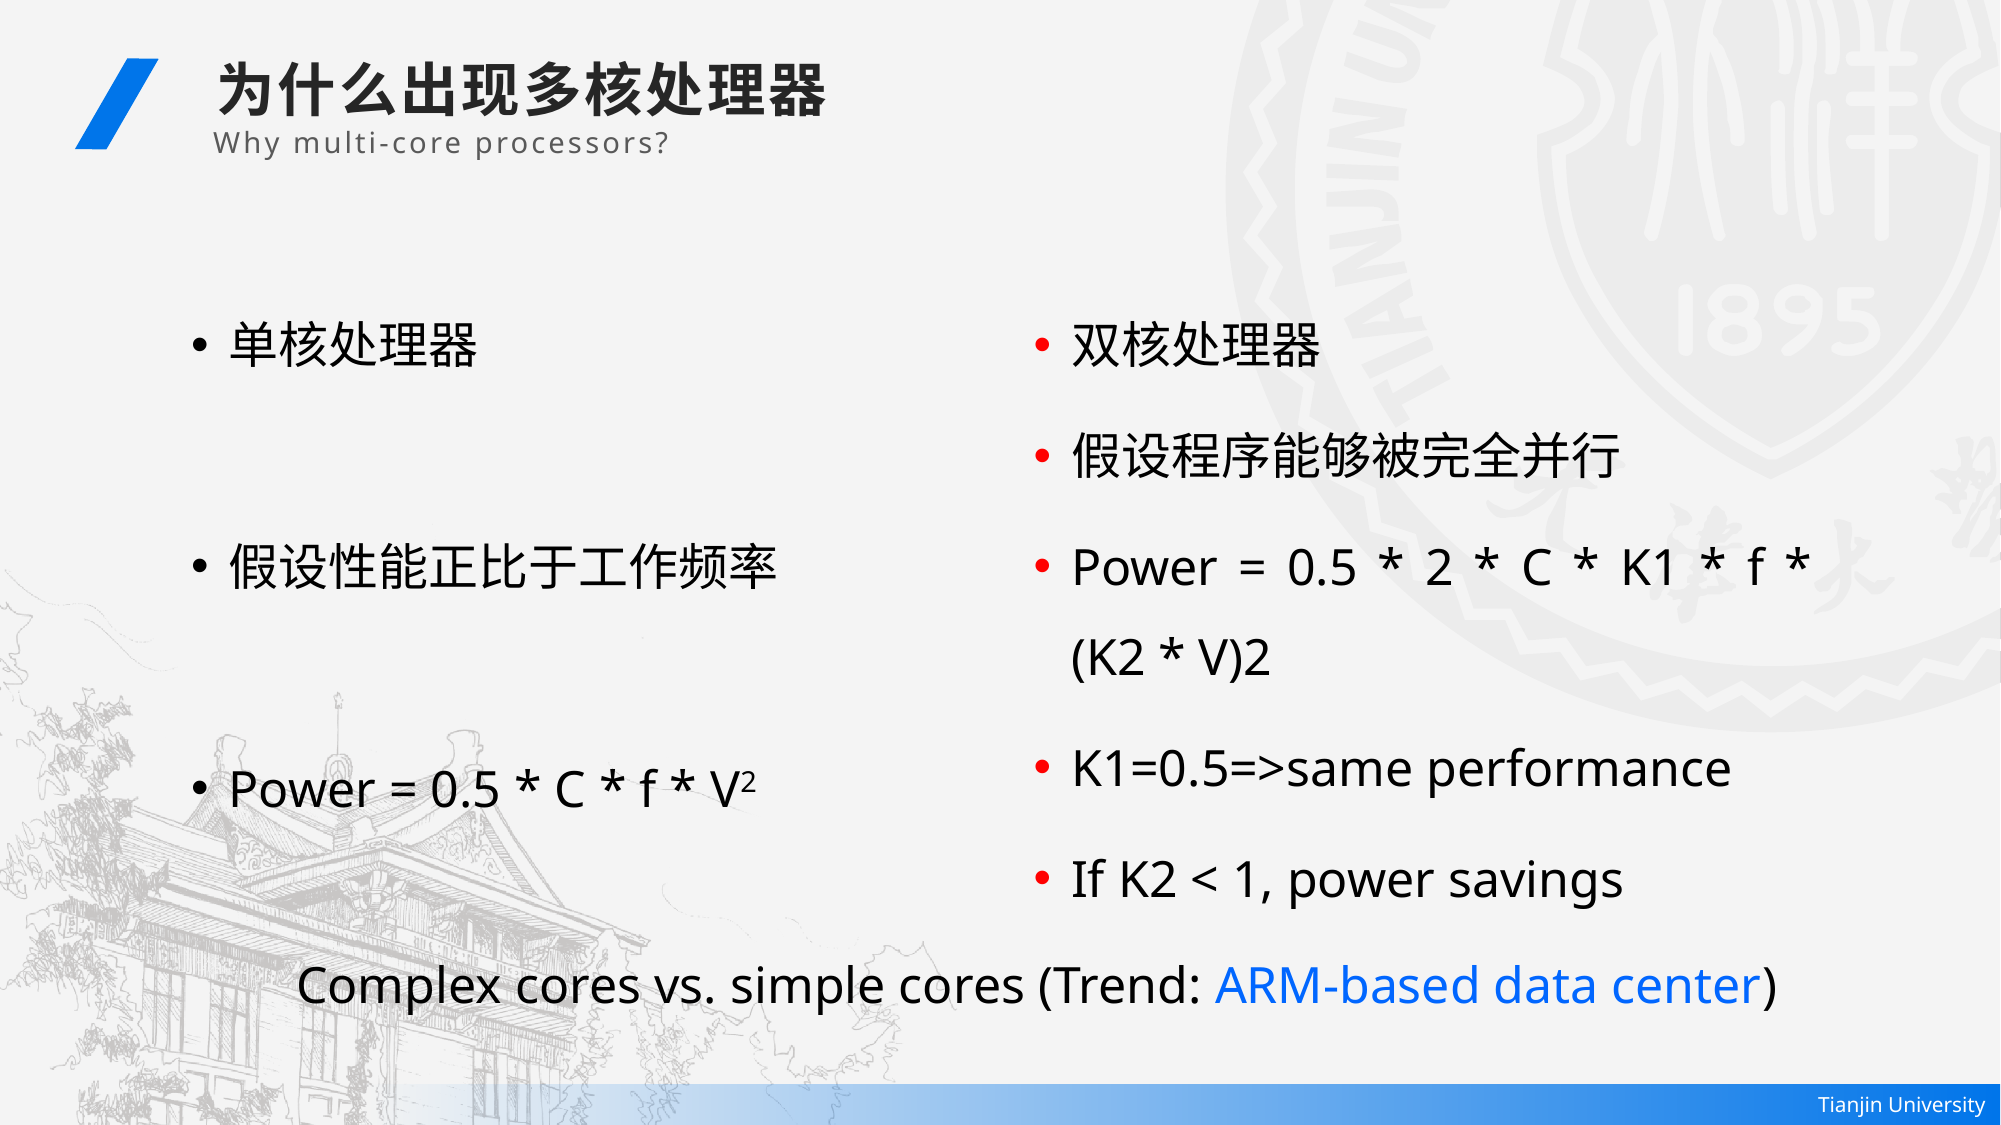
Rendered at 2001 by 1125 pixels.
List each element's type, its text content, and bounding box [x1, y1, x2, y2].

text_box 双核处理器 假设程序能够被完全并行 Power = 0.5 * 2 * C * K1 * f * (K2 * V)2 K1=0.5=>same performance If K2 < 1, power savings [1018, 276, 1828, 660]
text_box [137, 45, 848, 168]
text_box Complex cores vs. simple cores (Trend: ARM-based data center) [281, 946, 1942, 1021]
text_box [74, 58, 137, 150]
text_box 单核处理器 假设性能正比于工作频率 Power = 0.5 * C * f * V2 [176, 276, 881, 660]
